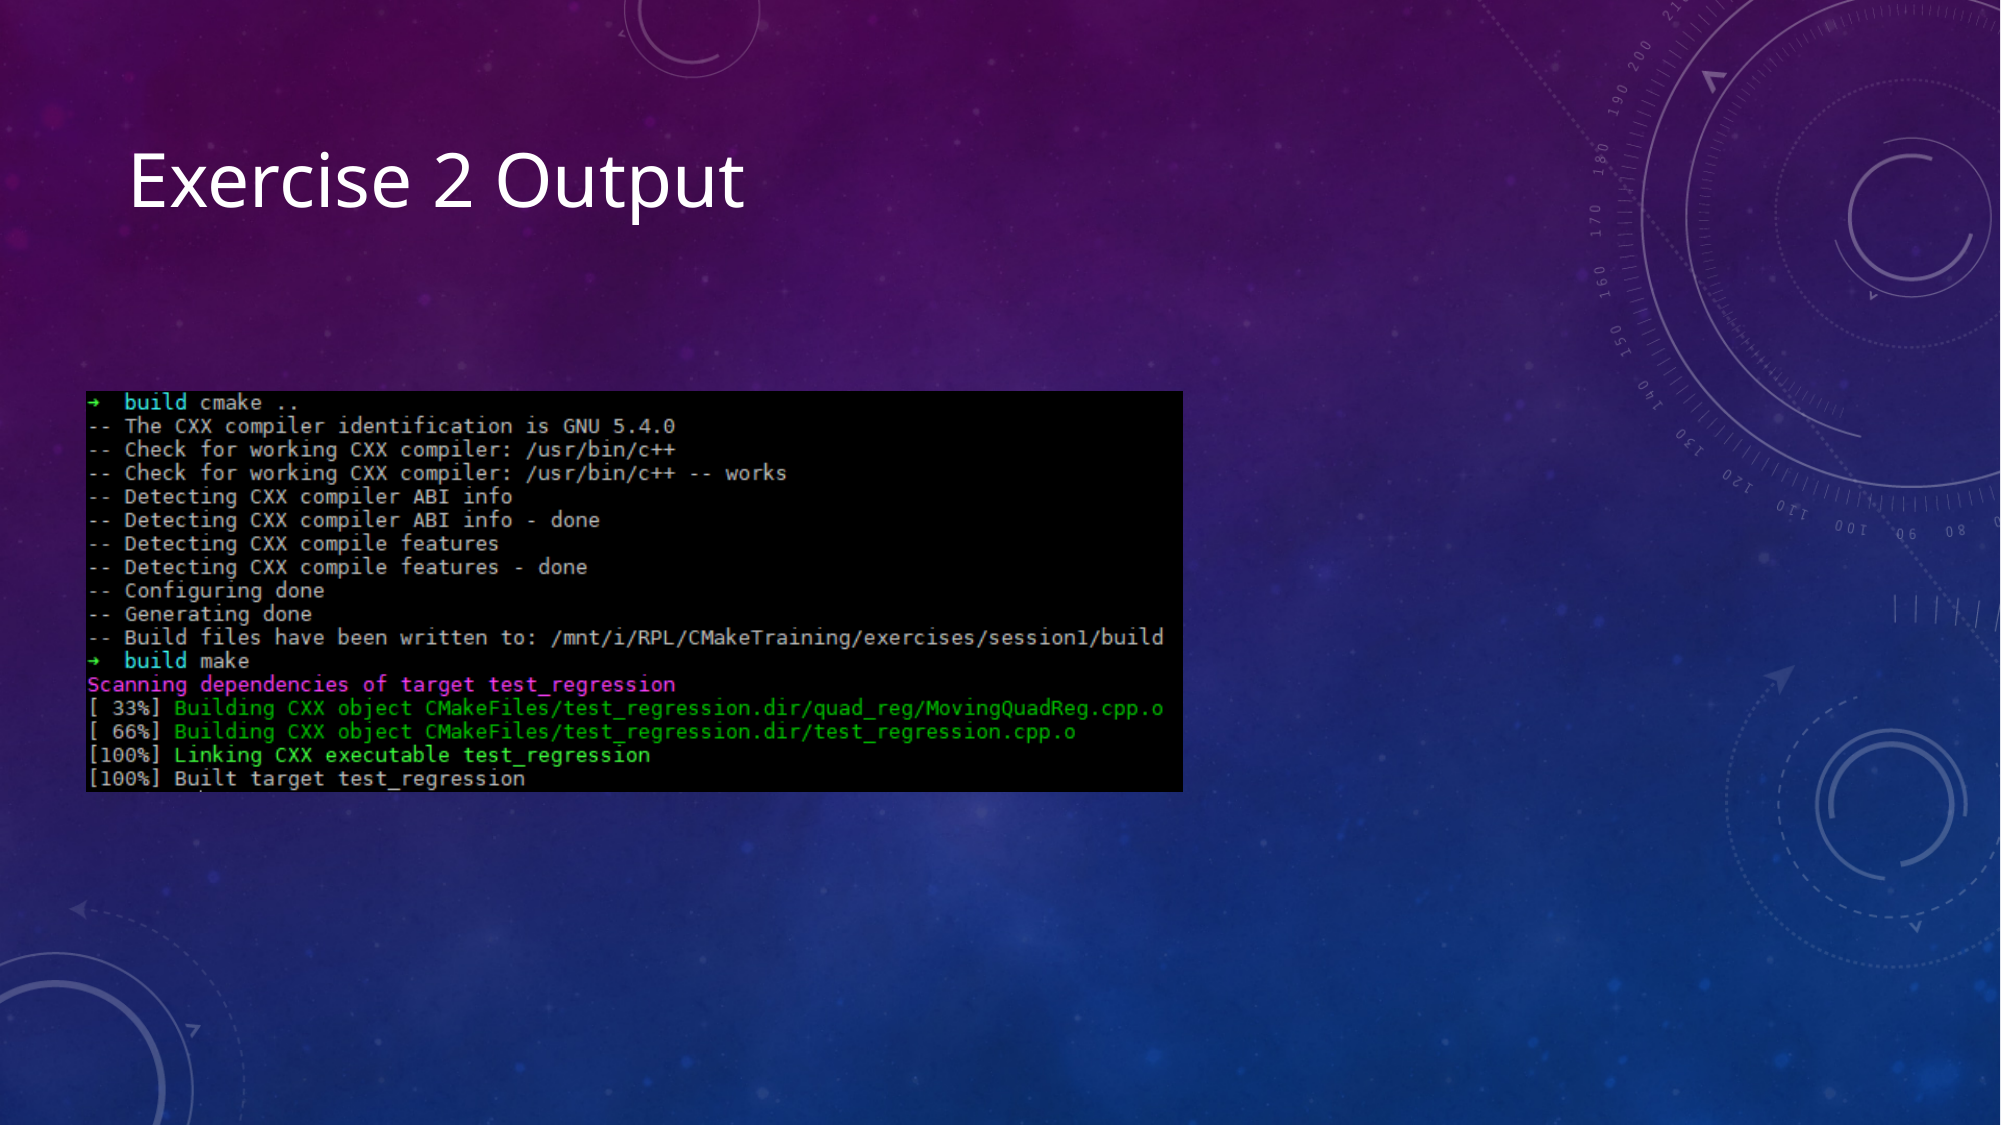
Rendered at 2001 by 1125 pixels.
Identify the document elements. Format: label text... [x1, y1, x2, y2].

title Exercise 2 Output [112, 99, 1775, 255]
picture [0, 0, 2001, 1125]
